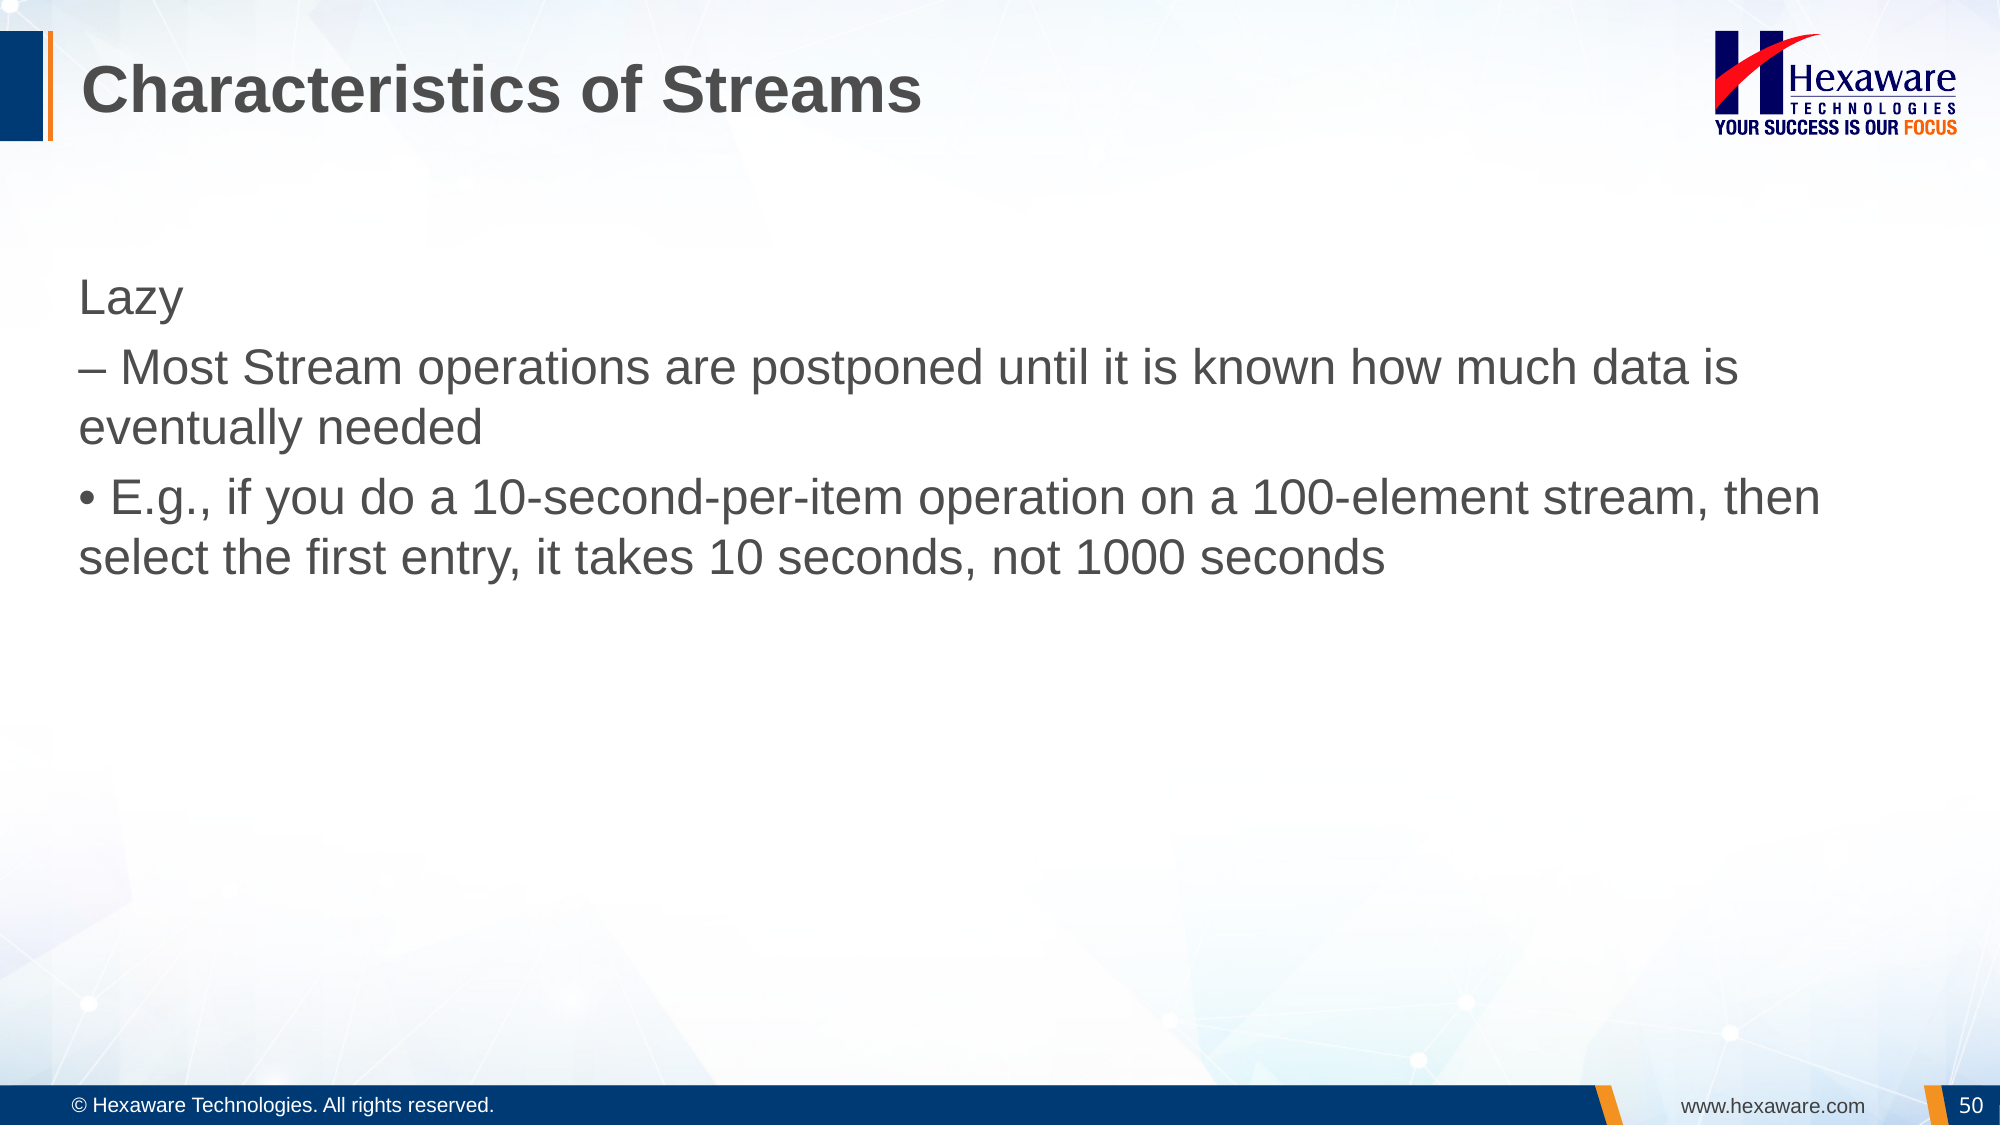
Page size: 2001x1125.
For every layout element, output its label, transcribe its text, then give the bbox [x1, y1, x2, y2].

title Characteristics of Streams [70, 35, 1521, 136]
list Lazy – Most Stream operations are postponed until it is known how much data is eventually needed • E.g., if you do a 10-second-per-item operation on a 100-element stream, then select the first entry, it takes 10 seconds, not 1000 seconds [67, 258, 1933, 1062]
picture [0, 0, 2000, 1125]
